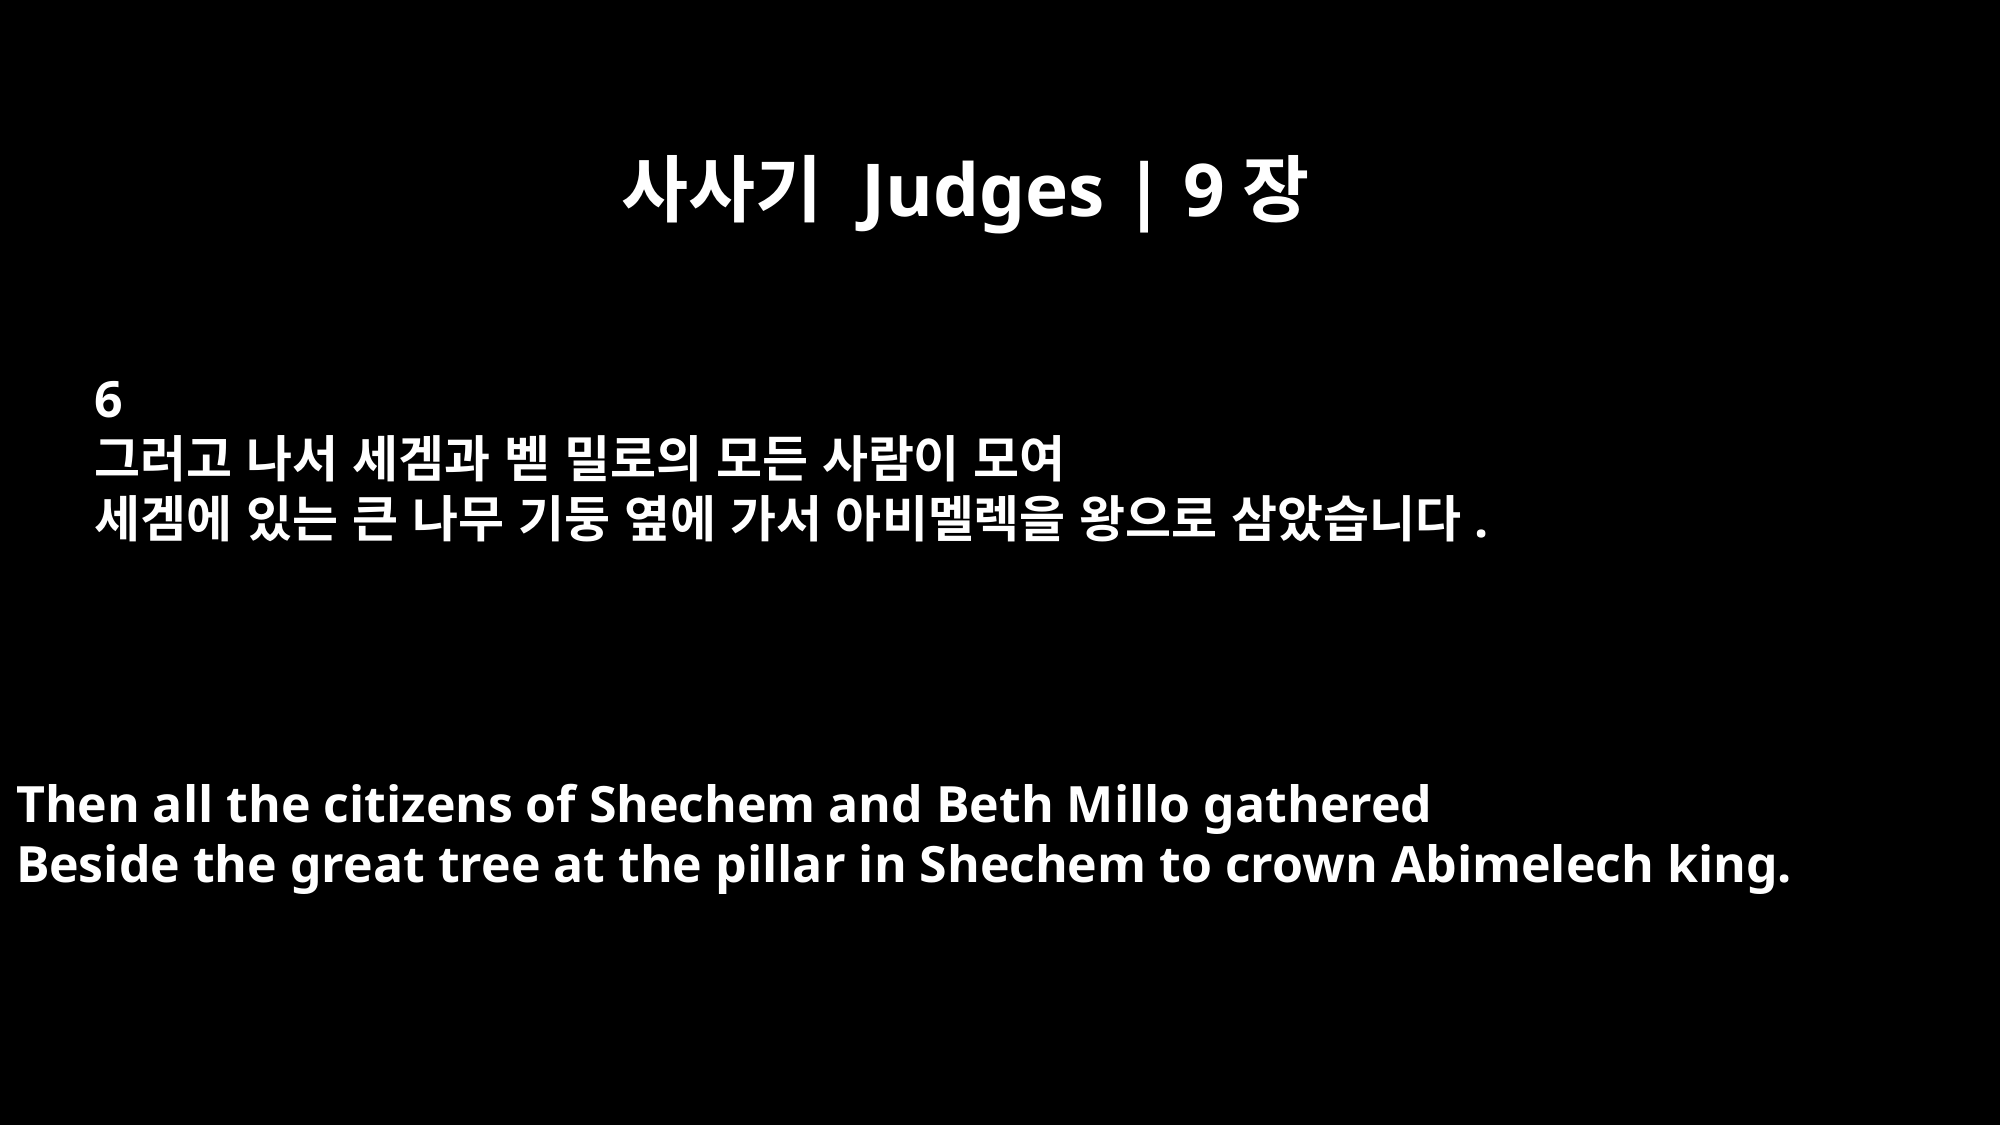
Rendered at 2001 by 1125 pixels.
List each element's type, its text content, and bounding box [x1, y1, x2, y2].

text_box 사사기 Judges | 9장 [606, 136, 1326, 239]
text_box 6 그러고 나서 세겜과 벧 밀로의 모든 사람이 모여 세겜에 있는 큰 나무 기둥 옆에 가서 아비멜렉을 왕으로 삼았습니다. [79, 359, 1504, 555]
text_box Then all the citizens of Shechem and Beth Millo gathered Beside the great tree at the pillar in Shechem to crown Abimelech king. [1, 764, 1808, 900]
